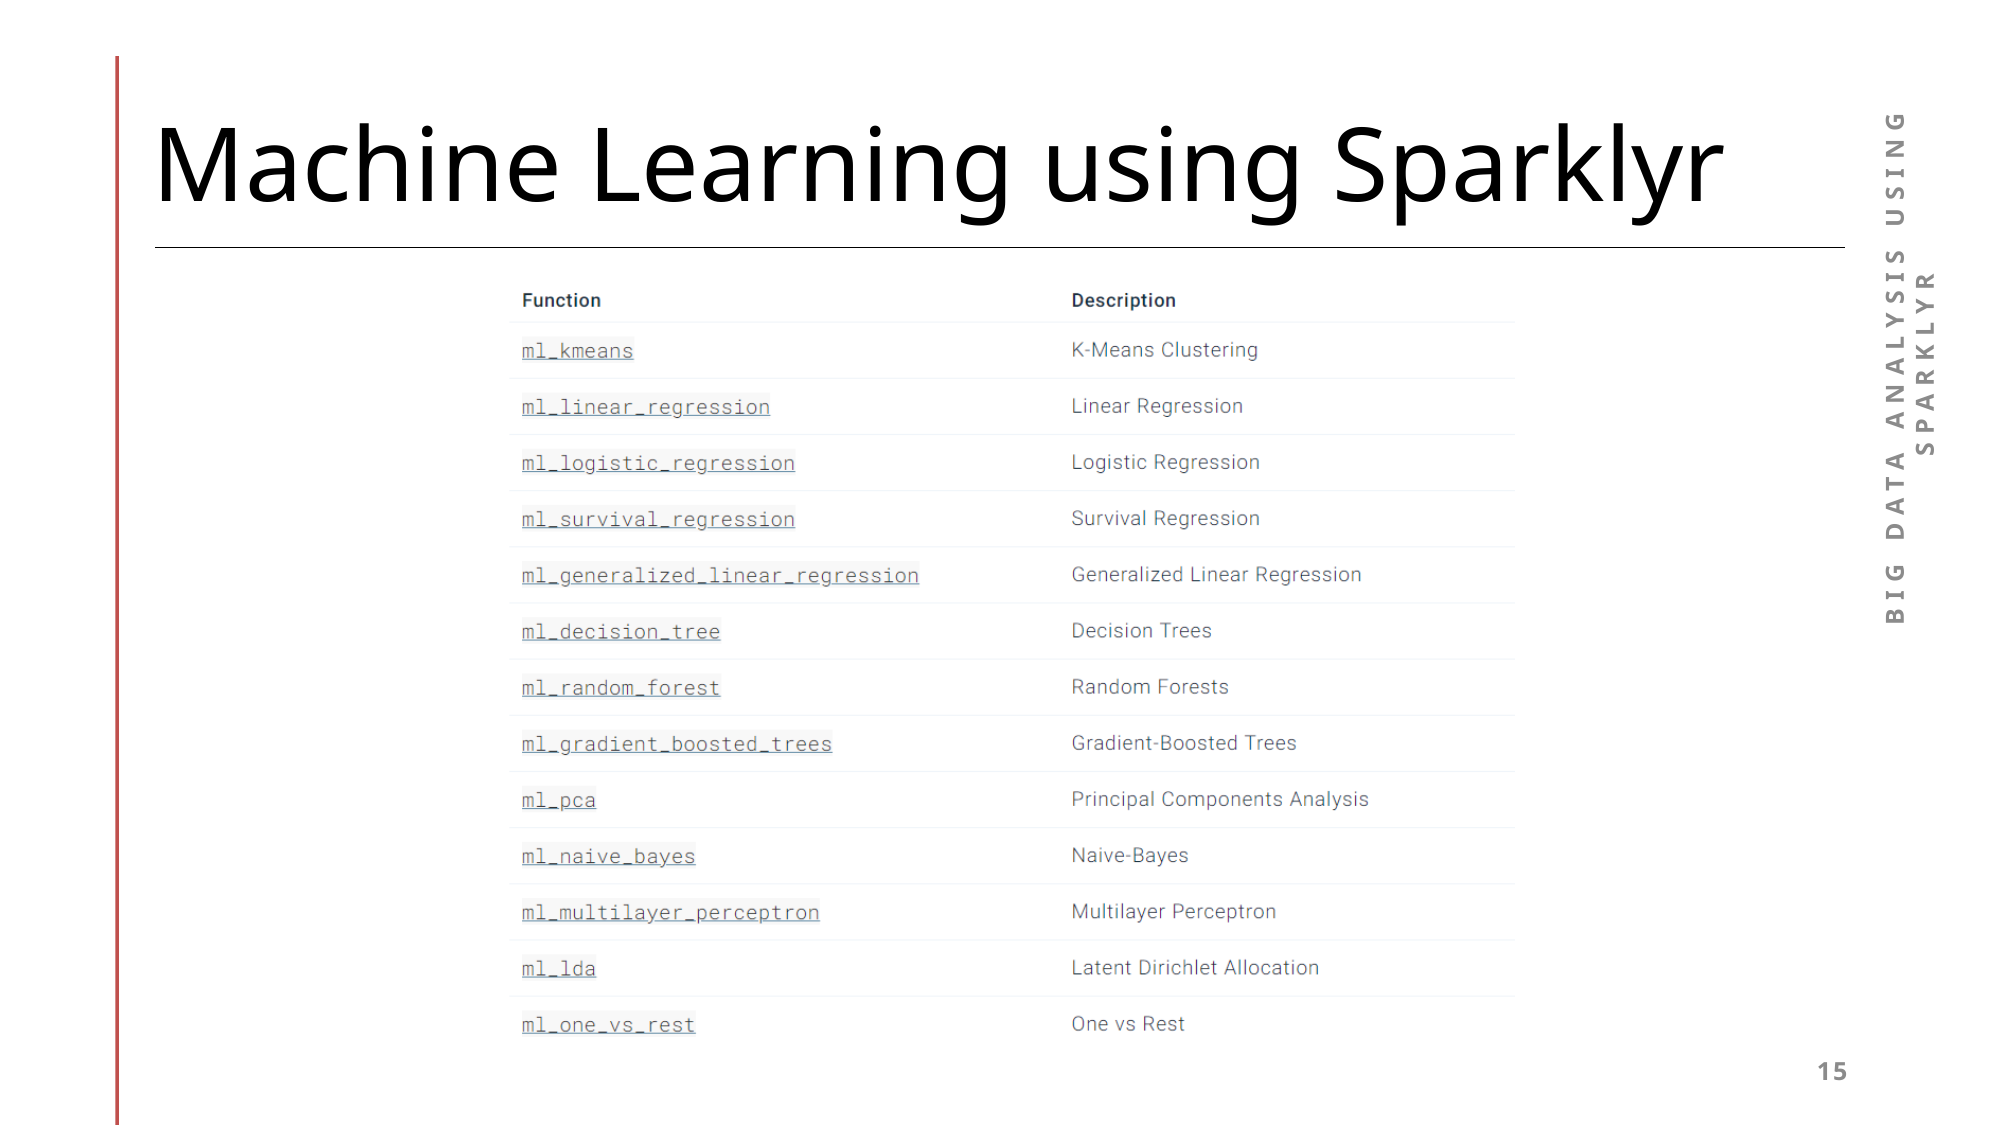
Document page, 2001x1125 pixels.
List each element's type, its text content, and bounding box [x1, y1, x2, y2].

footer Big Data Analysis using Sparklyr [1879, 74, 1939, 657]
slide_number 15 [1412, 1042, 1863, 1103]
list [485, 275, 1515, 1073]
title Machine Learning using Sparklyr [137, 59, 1863, 278]
